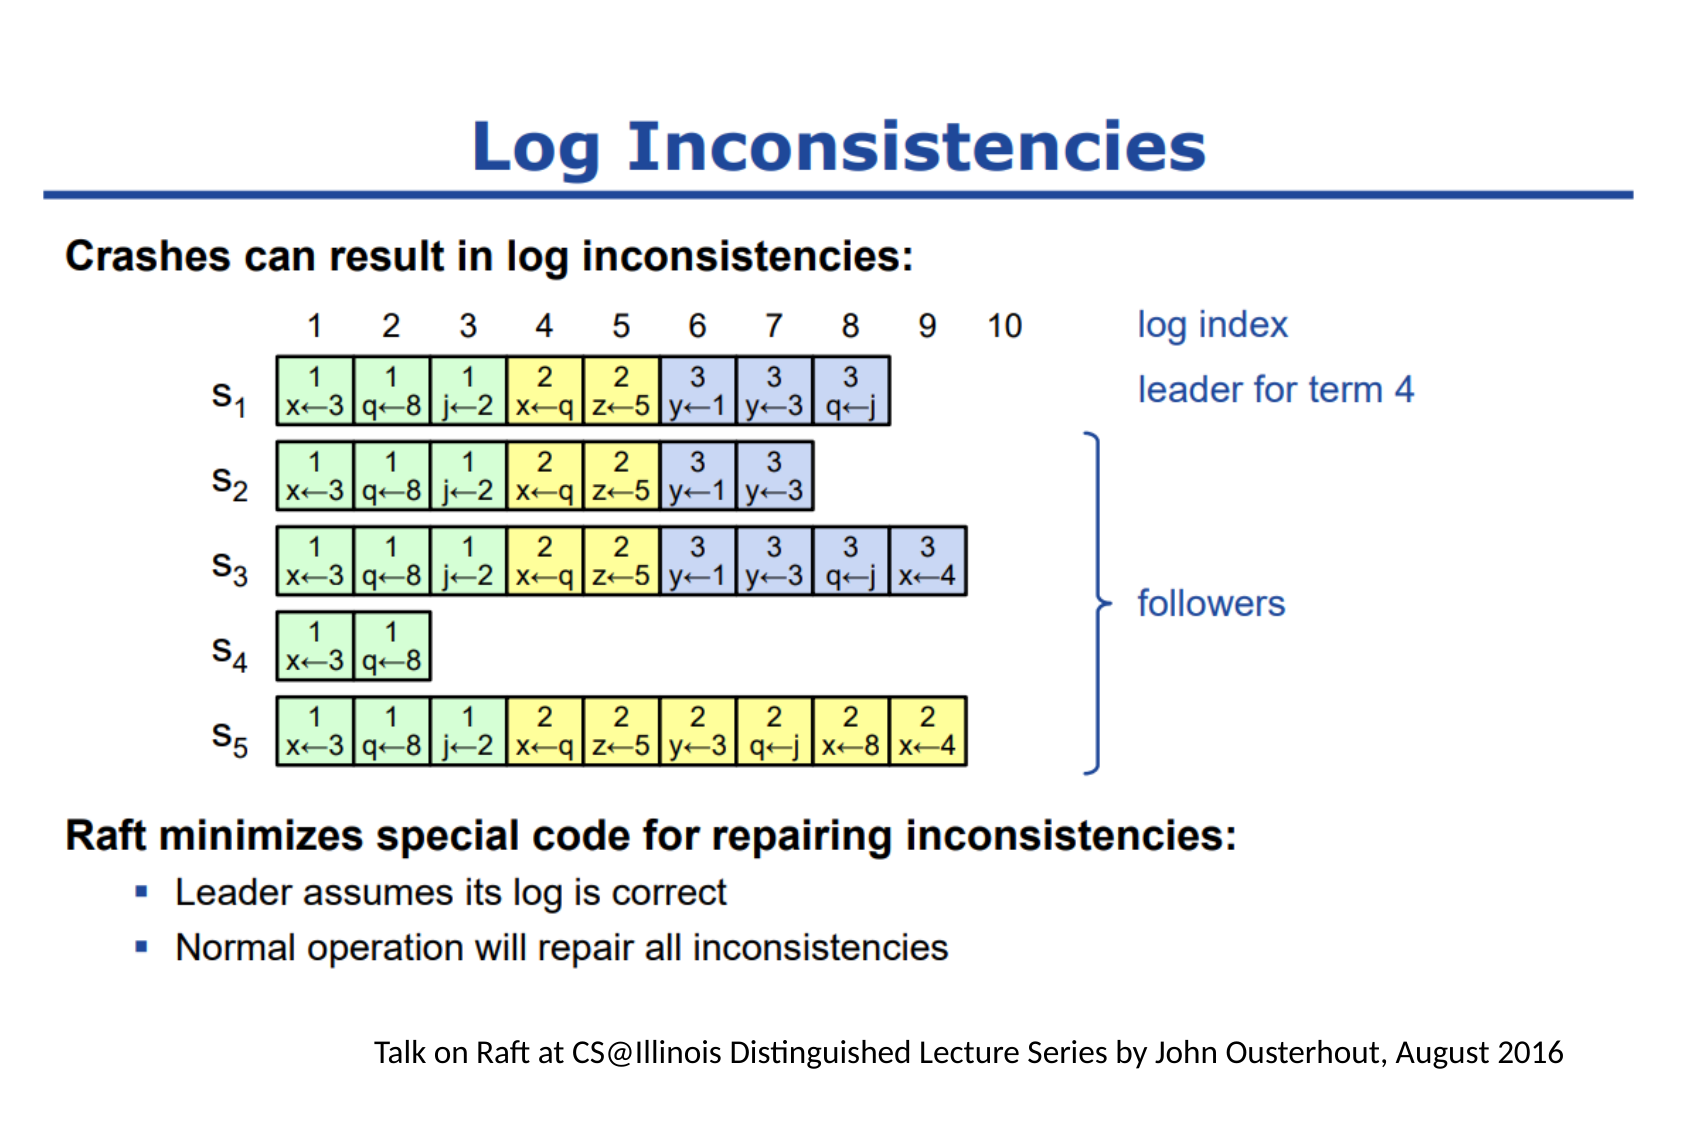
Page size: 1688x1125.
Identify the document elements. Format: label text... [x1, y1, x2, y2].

picture [1, 77, 1665, 976]
text_box Talk on Raft at CS@Illinois Distinguished Lecture Series by John Ousterhout, August 2016 [359, 1023, 1647, 1078]
